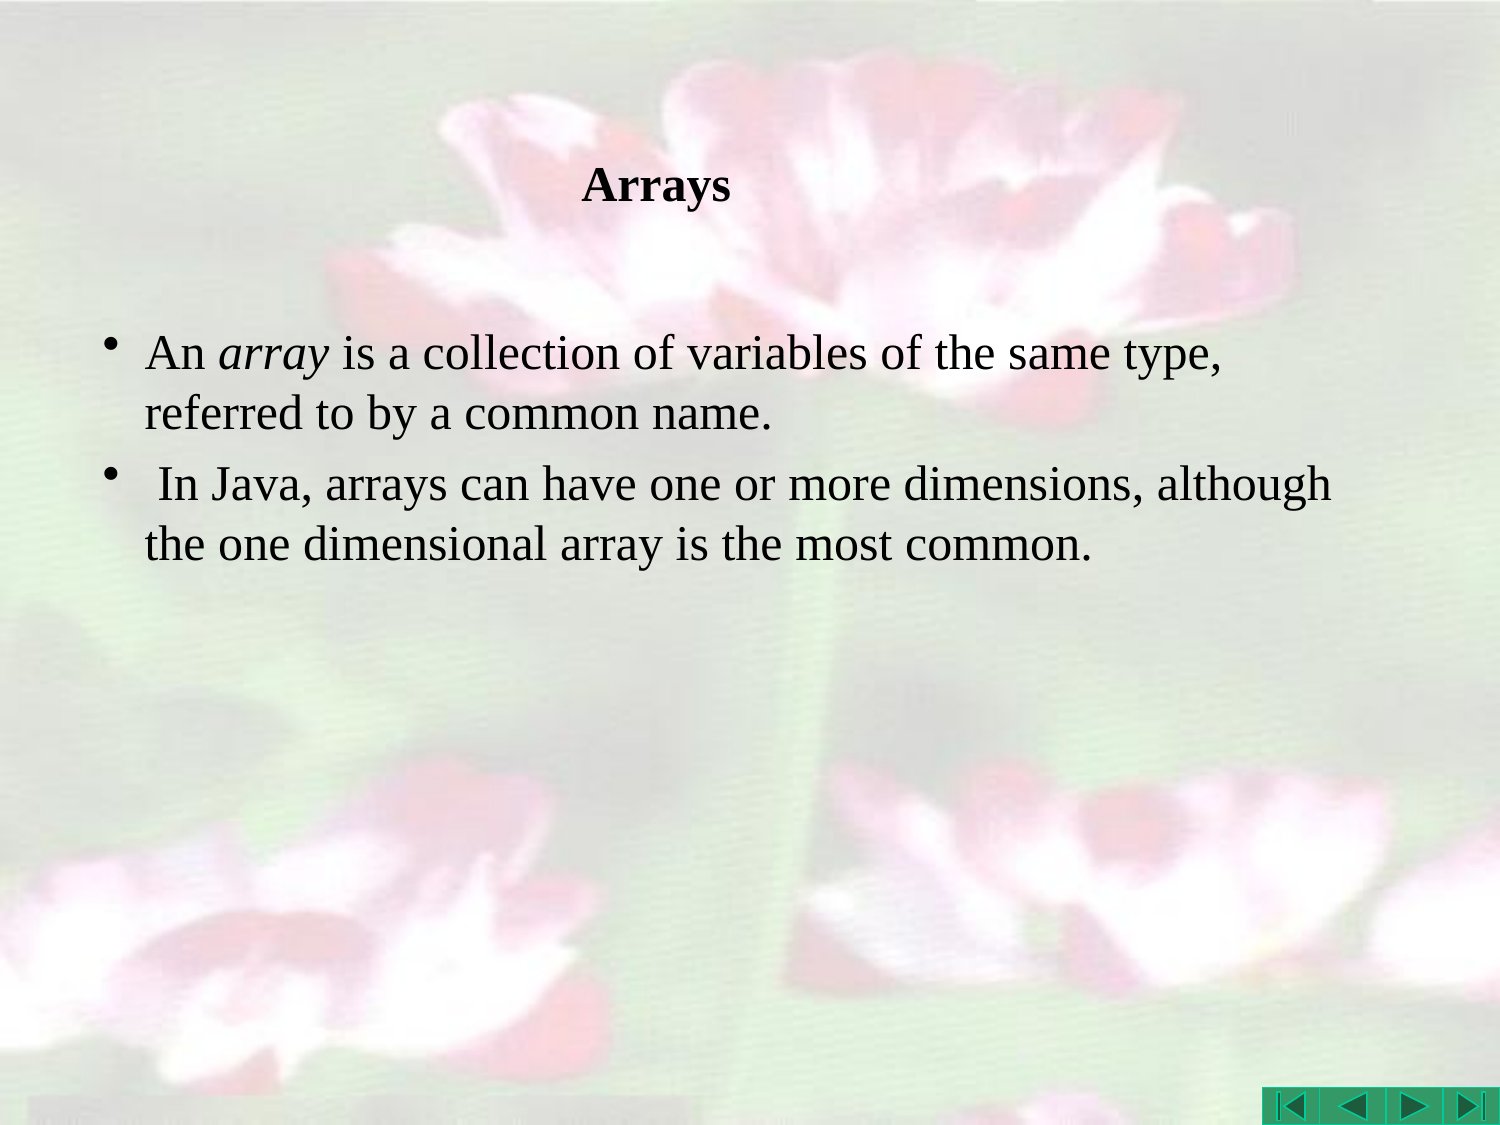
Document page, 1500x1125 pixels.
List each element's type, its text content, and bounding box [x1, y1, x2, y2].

list An array is a collection of variables of the same type, referred to by a common name. In Java, arrays can have one or more dimensions, although the one dimensional array is the most common. [87, 312, 1363, 988]
title Arrays [112, 125, 1200, 238]
picture [0, 0, 1500, 1125]
